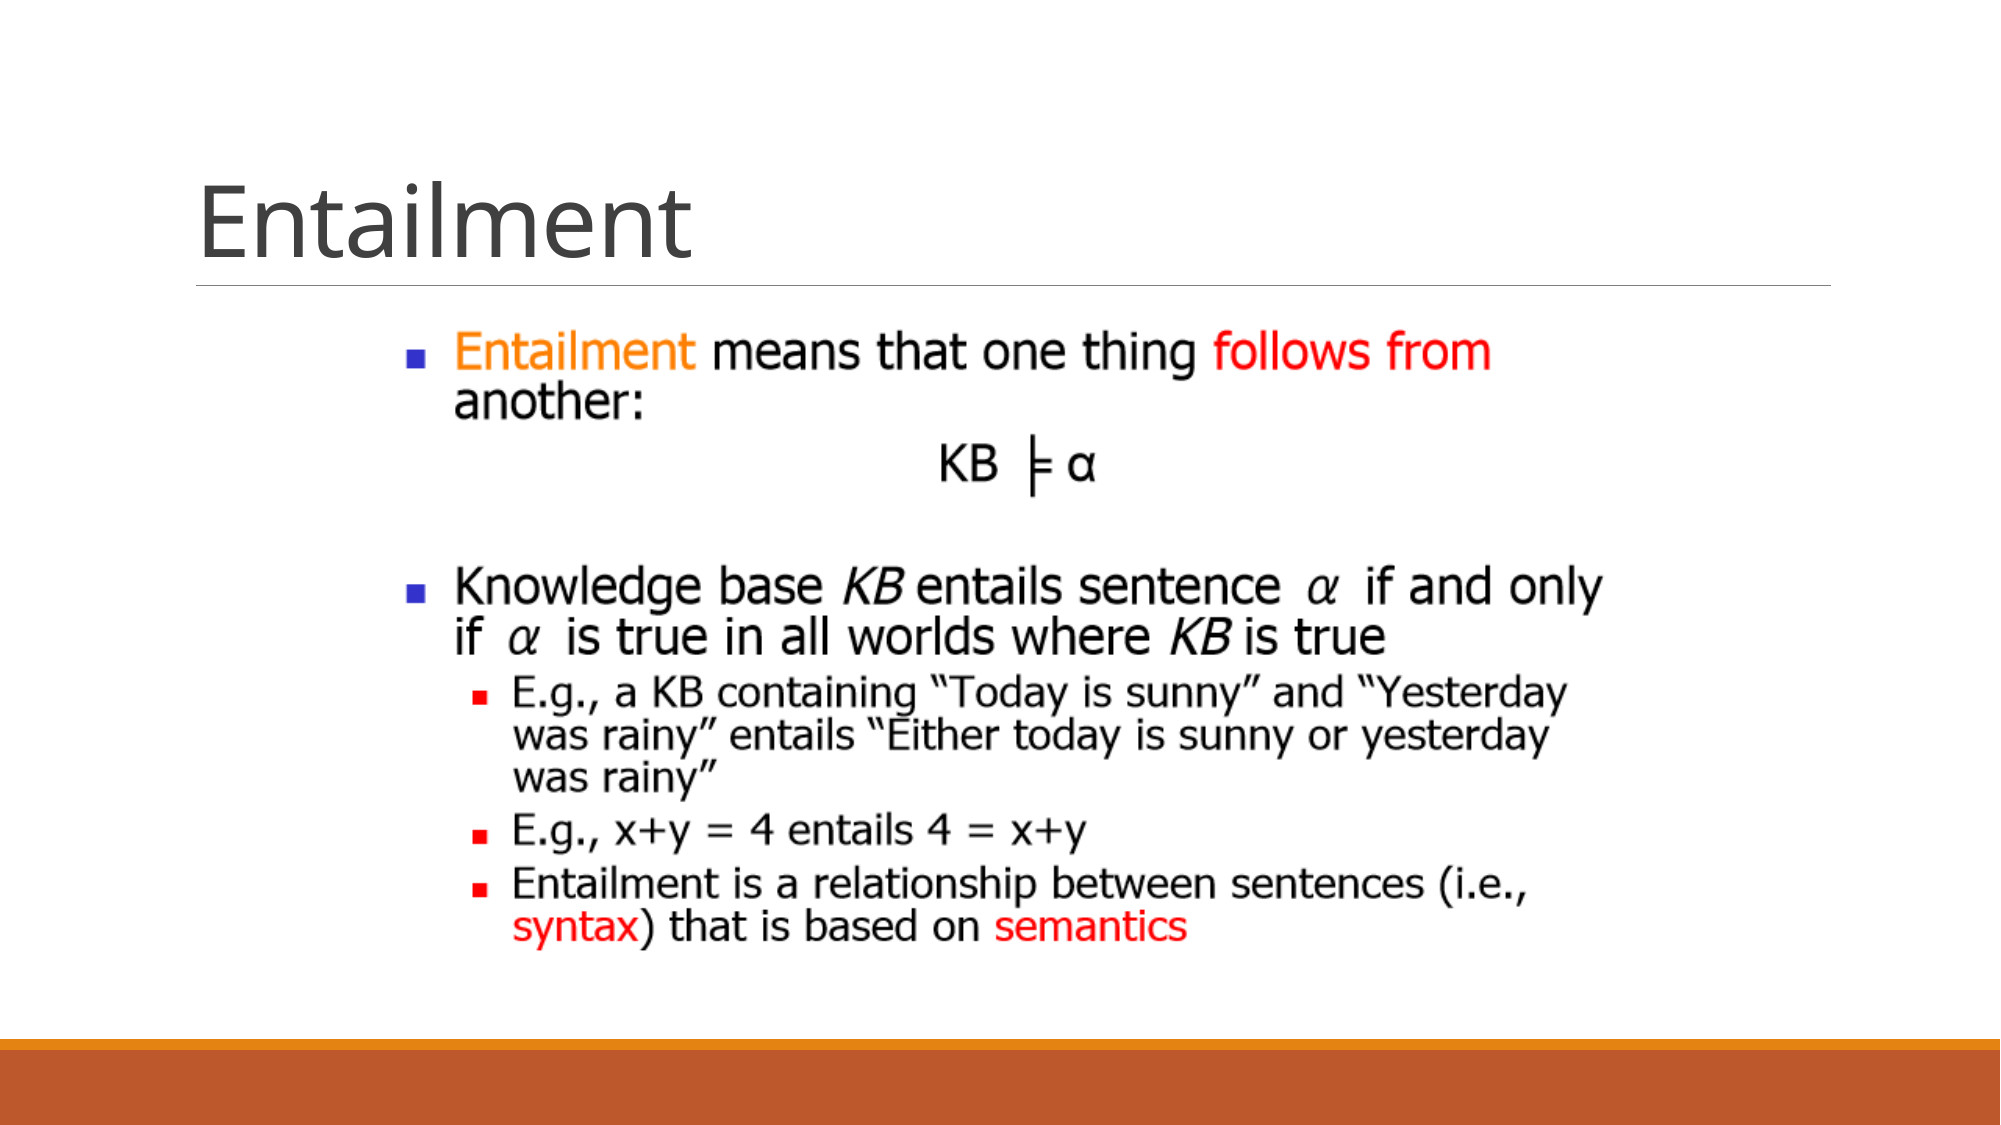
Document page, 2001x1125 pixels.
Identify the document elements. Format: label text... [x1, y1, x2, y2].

title Entailment [180, 47, 1830, 285]
picture [389, 316, 1621, 971]
